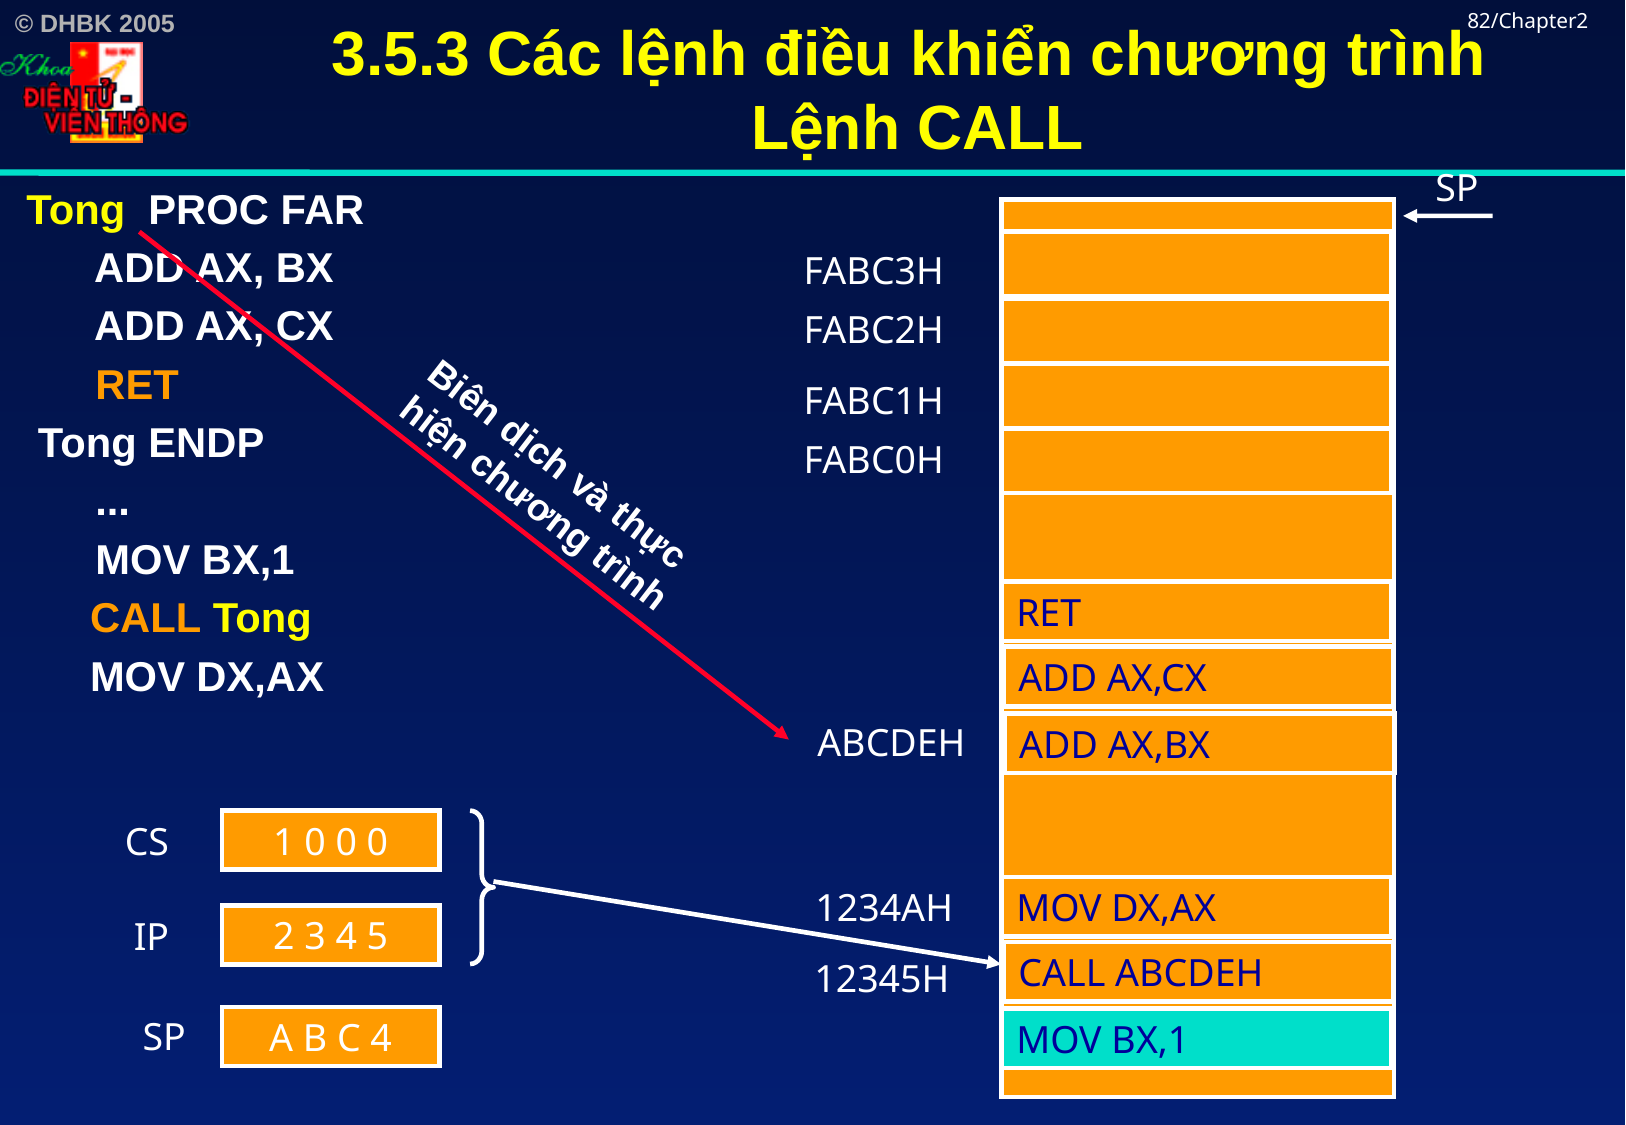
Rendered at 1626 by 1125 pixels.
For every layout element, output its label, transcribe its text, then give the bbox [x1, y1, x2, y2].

text_box FABC2H [788, 298, 993, 359]
text_box 1 0 0 0 [221, 810, 440, 870]
text_box SP [128, 1005, 201, 1066]
text_box FABC1H [788, 369, 993, 428]
text_box IP [118, 905, 185, 965]
text_box FABC3H [788, 239, 993, 298]
picture [0, 42, 192, 143]
text_box ADD AX,CX [1003, 646, 1394, 707]
text_box FABC0H [788, 428, 993, 489]
text_box MOV DX,AX [1001, 877, 1392, 937]
text_box [493, 881, 1002, 969]
title 3.5.3 Các lệnh điều khiển chương trình Lệnh CALL [210, 0, 1625, 174]
text_box [1403, 209, 1420, 223]
text_box 12345H [799, 948, 965, 1008]
text_box [1001, 298, 1392, 364]
text_box 2 3 4 5 [221, 905, 440, 965]
text_box CALL ABCDEH [1003, 941, 1394, 1002]
list Tong PROC FAR ADD AX, BX ADD AX, CX RET Tong ENDP ... MOV BX,1 CALL Tong MOV DX,AX [0, 174, 1625, 1125]
text_box [1001, 364, 1392, 429]
text_box [139, 231, 789, 740]
text_box [1001, 429, 1392, 494]
text_box SP [1420, 156, 1494, 217]
text_box [470, 810, 494, 965]
text_box Biên dịch và thực hiện chương trình [377, 333, 758, 662]
text_box CS [110, 810, 185, 871]
text_box ABCDEH [802, 711, 981, 771]
text_box ADD AX,BX [1004, 713, 1395, 773]
text_box RET [1001, 581, 1392, 641]
text_box 1234AH [800, 877, 969, 937]
text_box [1001, 199, 1394, 1098]
text_box MOV BX,1 [1001, 1008, 1392, 1068]
text_box A B C 4 [221, 1007, 440, 1067]
text_box [1001, 231, 1392, 297]
